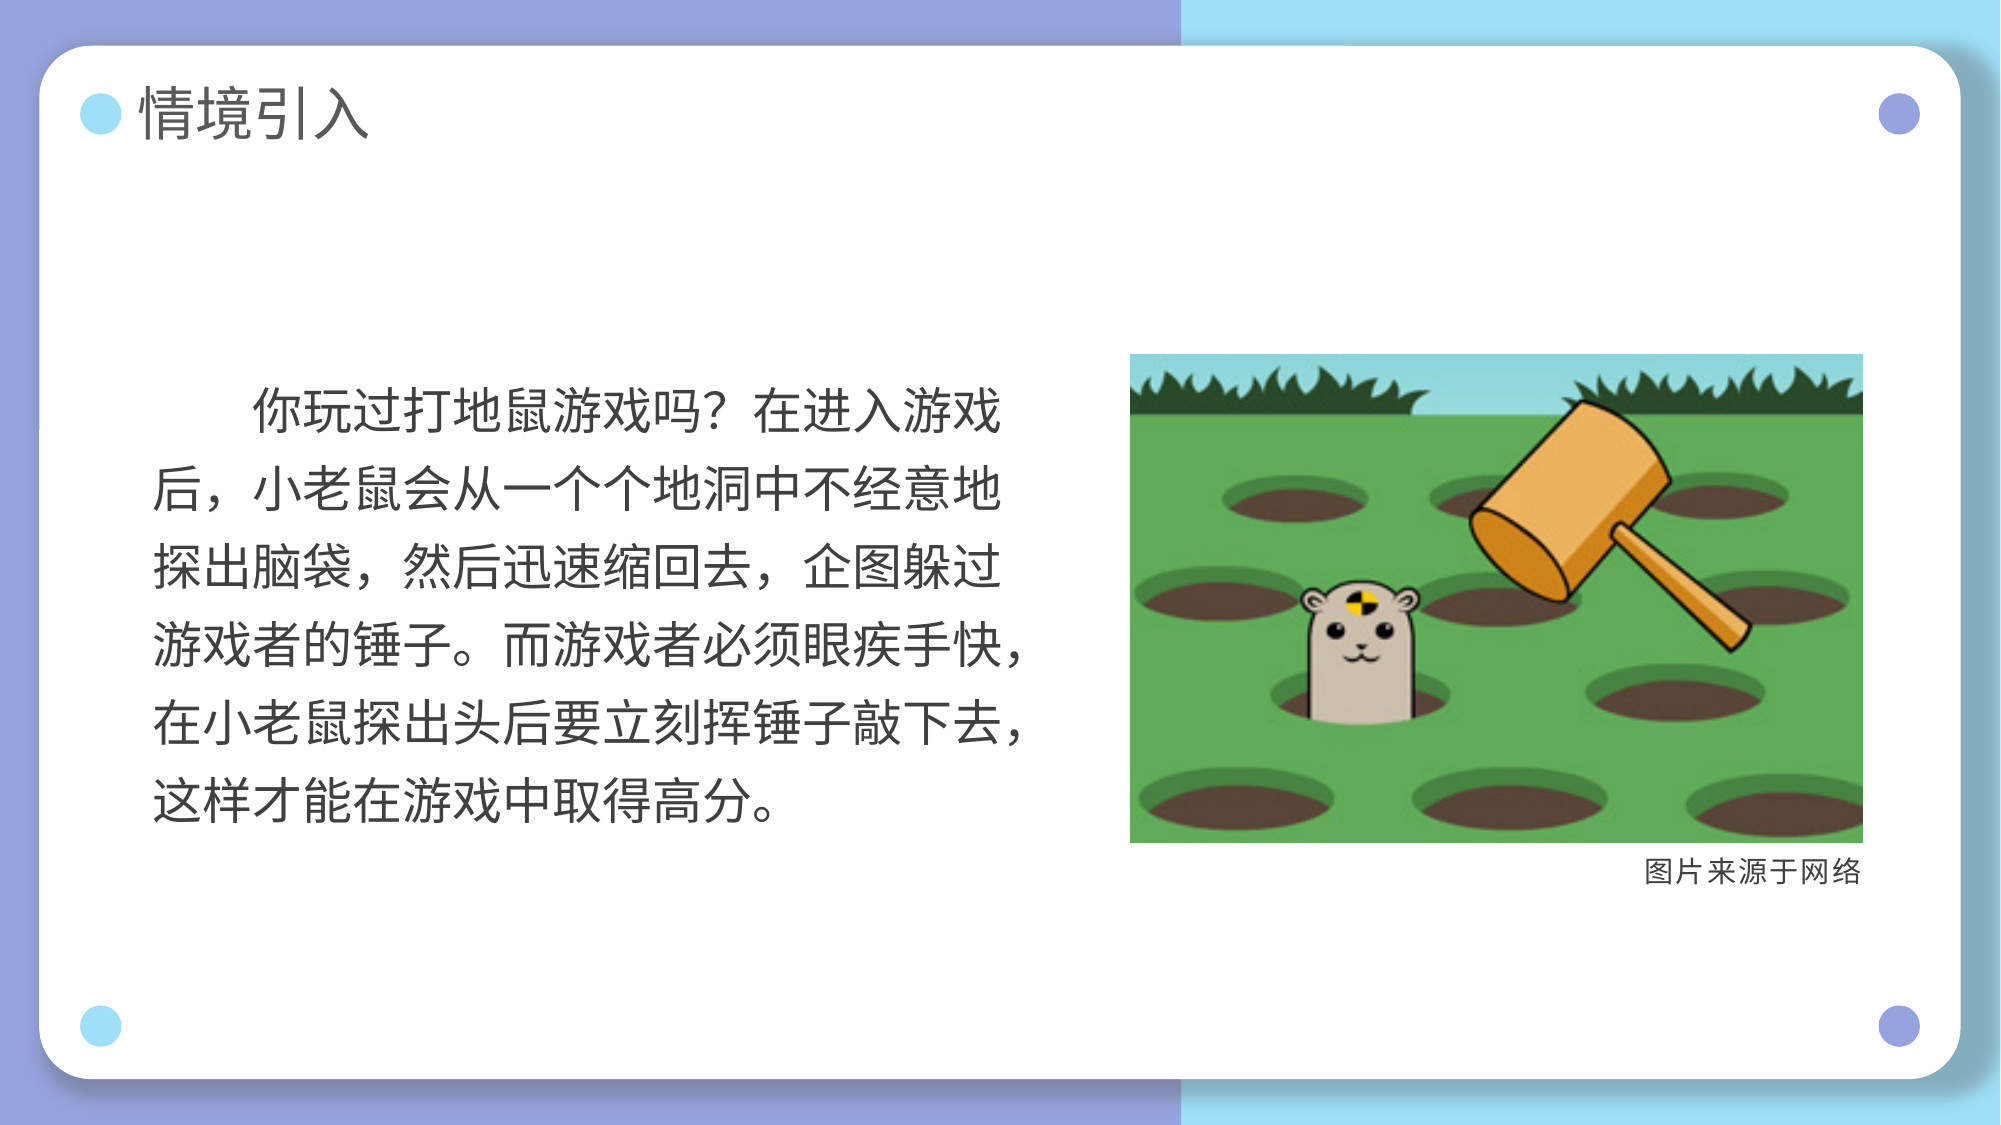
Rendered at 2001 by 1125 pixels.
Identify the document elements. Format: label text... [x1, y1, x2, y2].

text_box 图片来源于网络 [1644, 843, 1862, 888]
text_box 你玩过打地鼠游戏吗？在进入游戏后，小老鼠会从一个个地洞中不经意地探出脑袋，然后迅速缩回去，企图躲过游戏者的锤子。而游戏者必须眼疾手快，在小老鼠探出头后要立刻挥锤子敲下去，这样才能在游戏中取得高分。 [137, 354, 1062, 837]
title 情境引入 [137, 77, 976, 157]
picture [1130, 354, 1863, 843]
